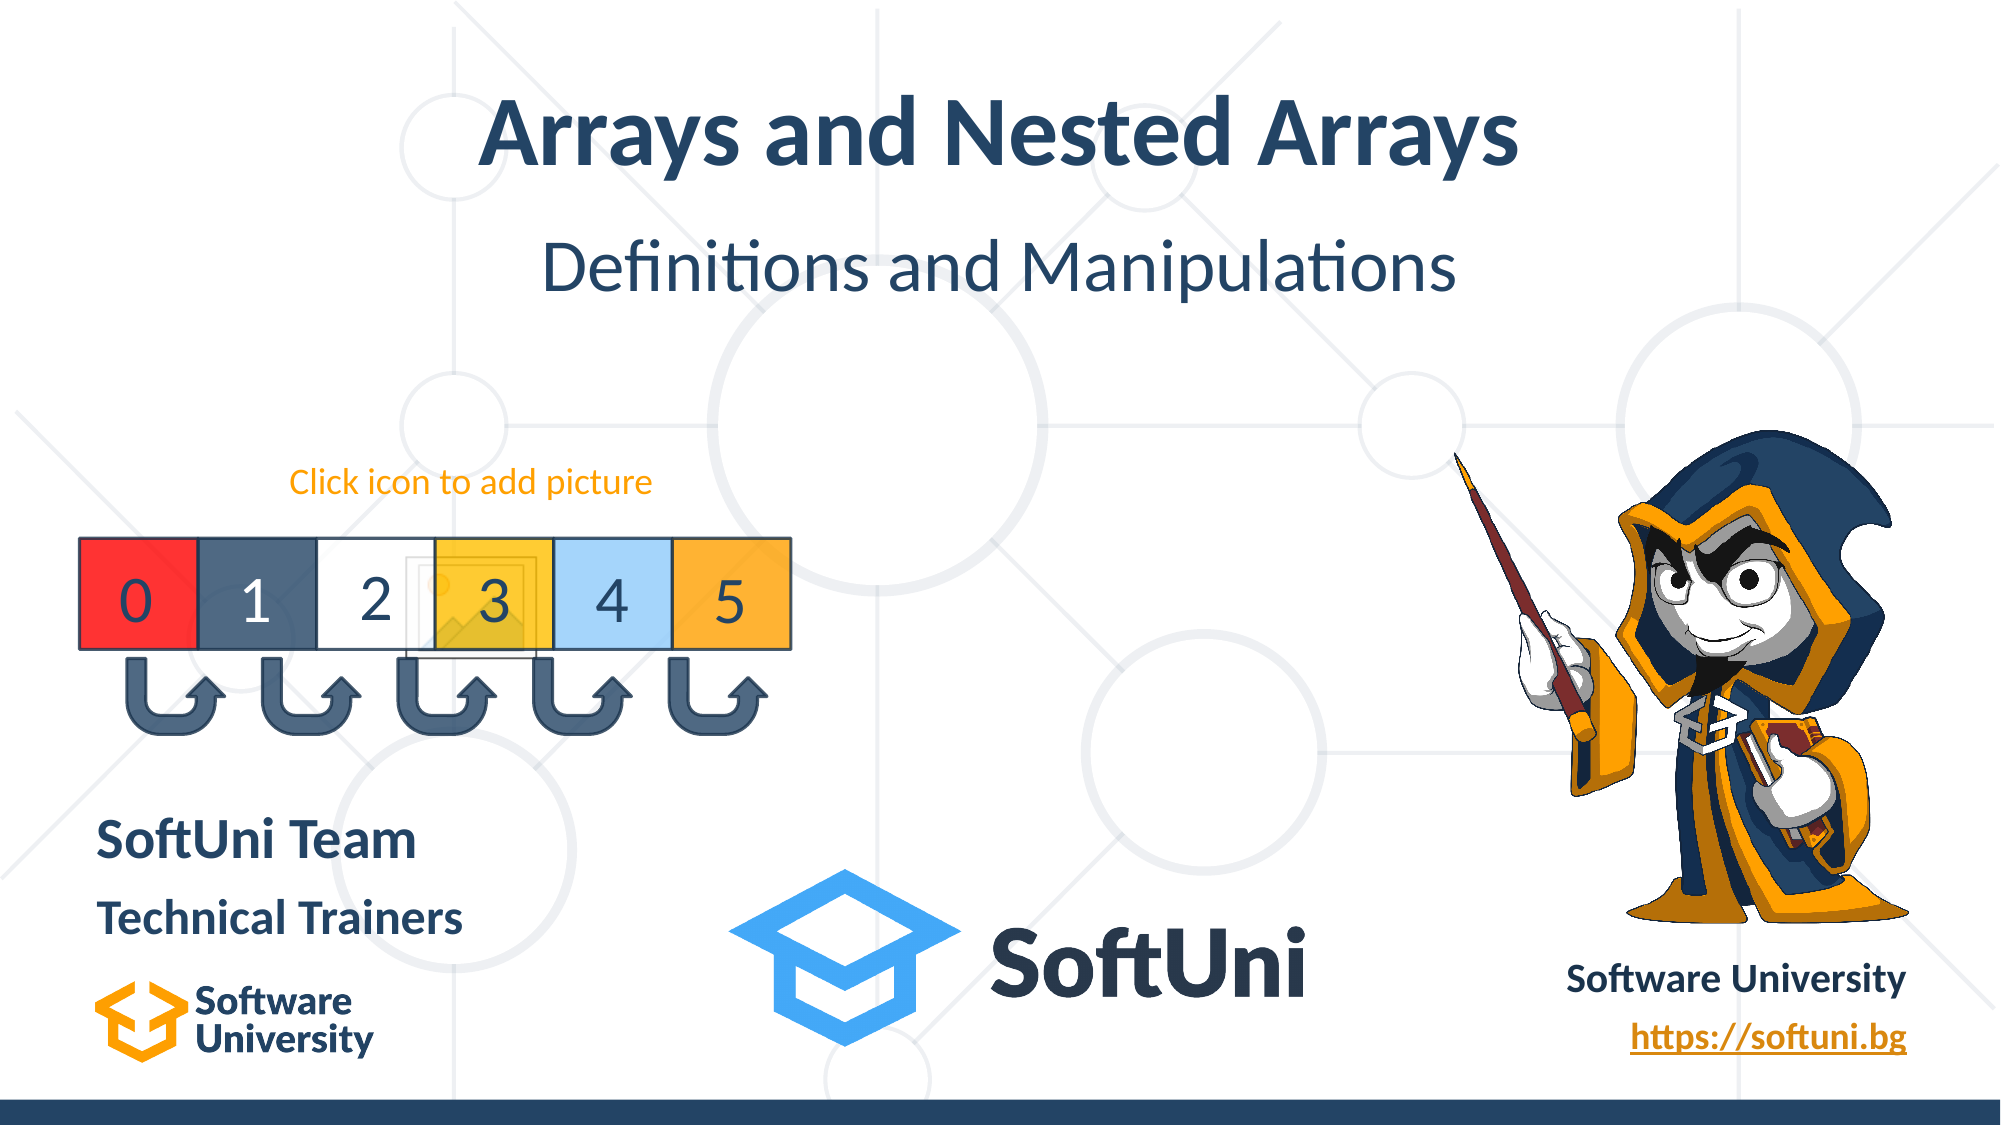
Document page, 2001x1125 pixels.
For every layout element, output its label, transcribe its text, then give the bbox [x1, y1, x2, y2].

list Software University [1428, 944, 1913, 1005]
picture [83, 970, 384, 1074]
subtitle Definitions and Manipulations [90, 206, 1910, 423]
picture [709, 850, 1325, 1064]
list Technical Trainers [90, 876, 580, 950]
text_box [79, 537, 792, 735]
list SoftUni Team [90, 795, 580, 871]
list https://softuni.bg [1428, 1005, 1913, 1062]
picture [1451, 428, 1910, 924]
picture [90, 449, 853, 768]
title Arrays and Nested Arrays [90, 52, 1910, 198]
